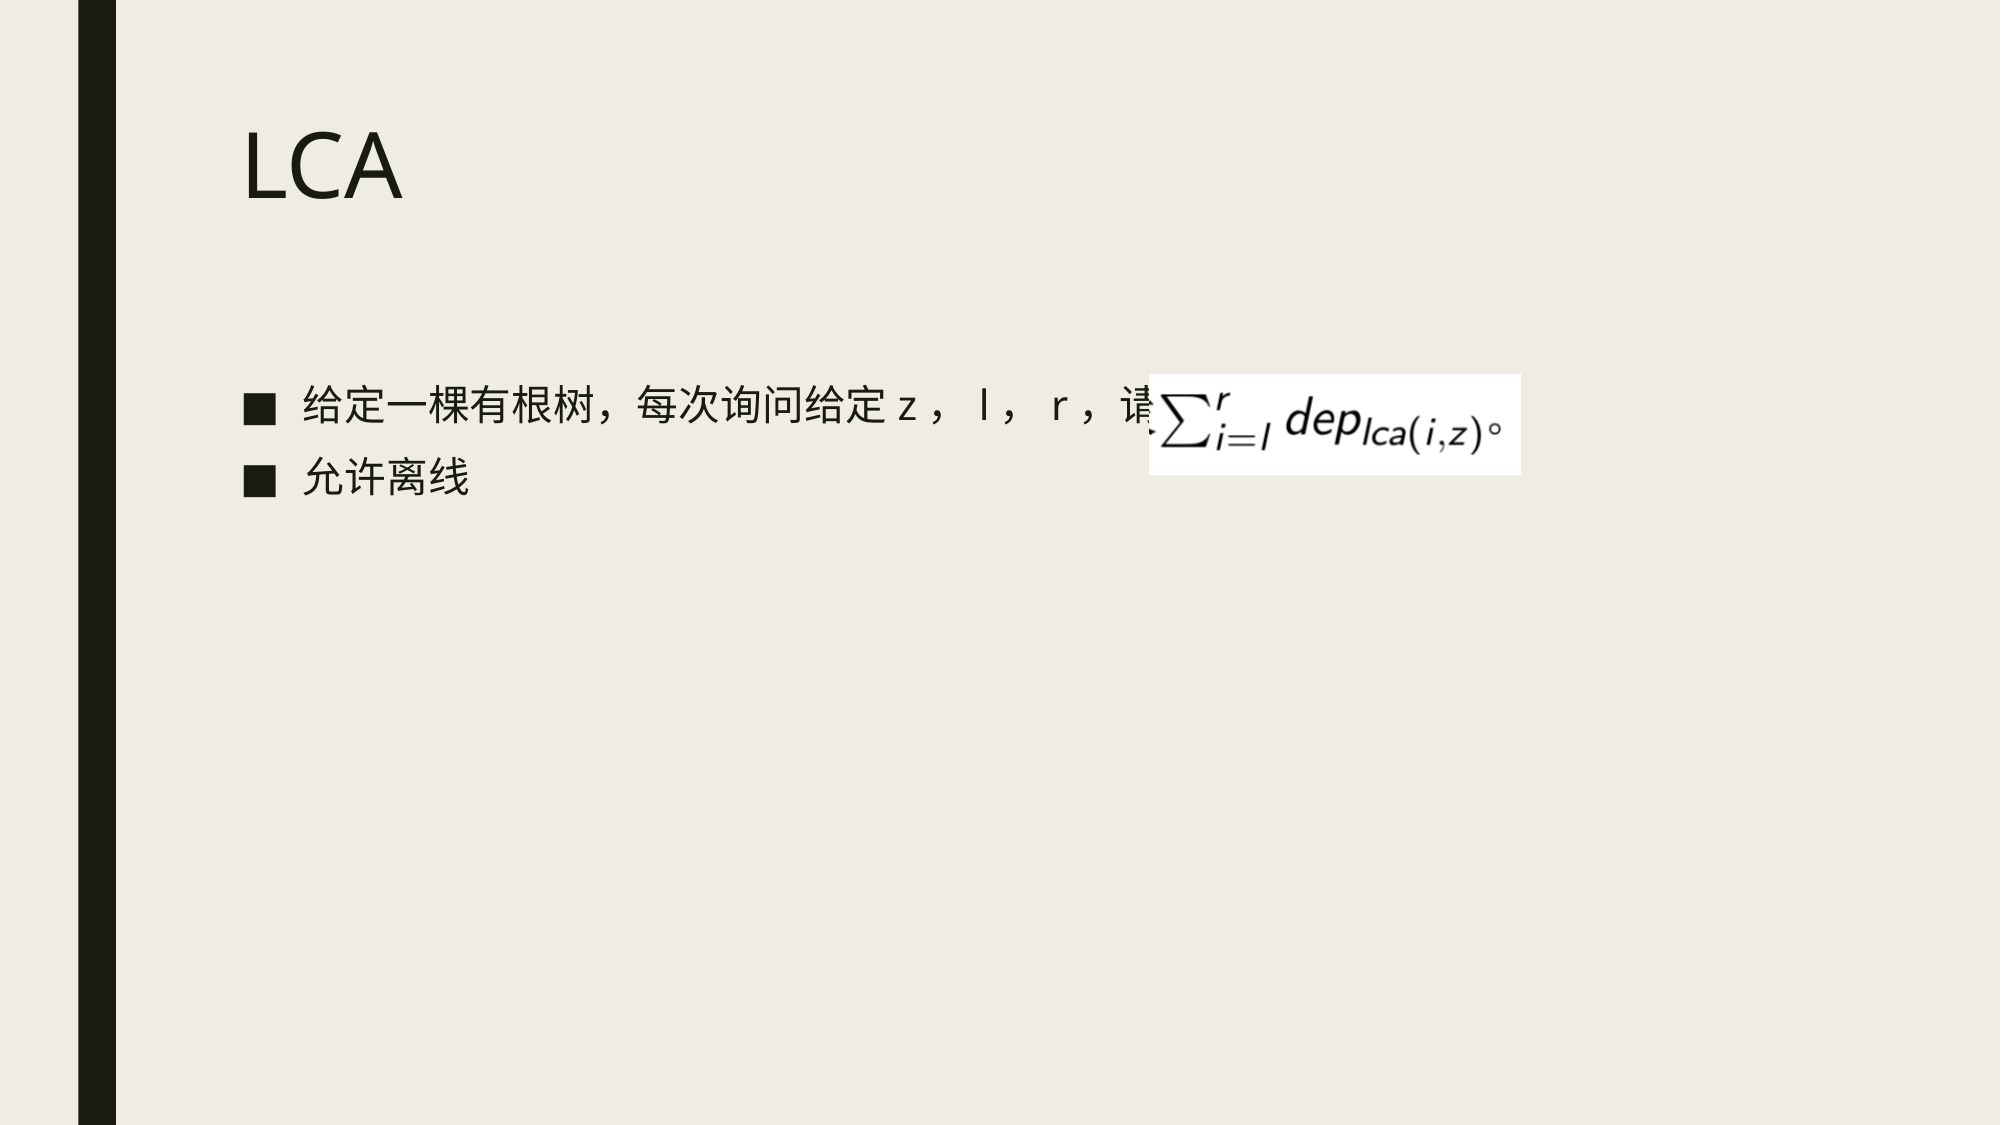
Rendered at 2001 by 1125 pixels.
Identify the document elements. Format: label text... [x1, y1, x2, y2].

list 给定一棵有根树，每次询问给定z，l，r，请求 允许离线 [225, 375, 1800, 963]
picture [1149, 374, 1521, 475]
title LCA [225, 112, 1800, 357]
